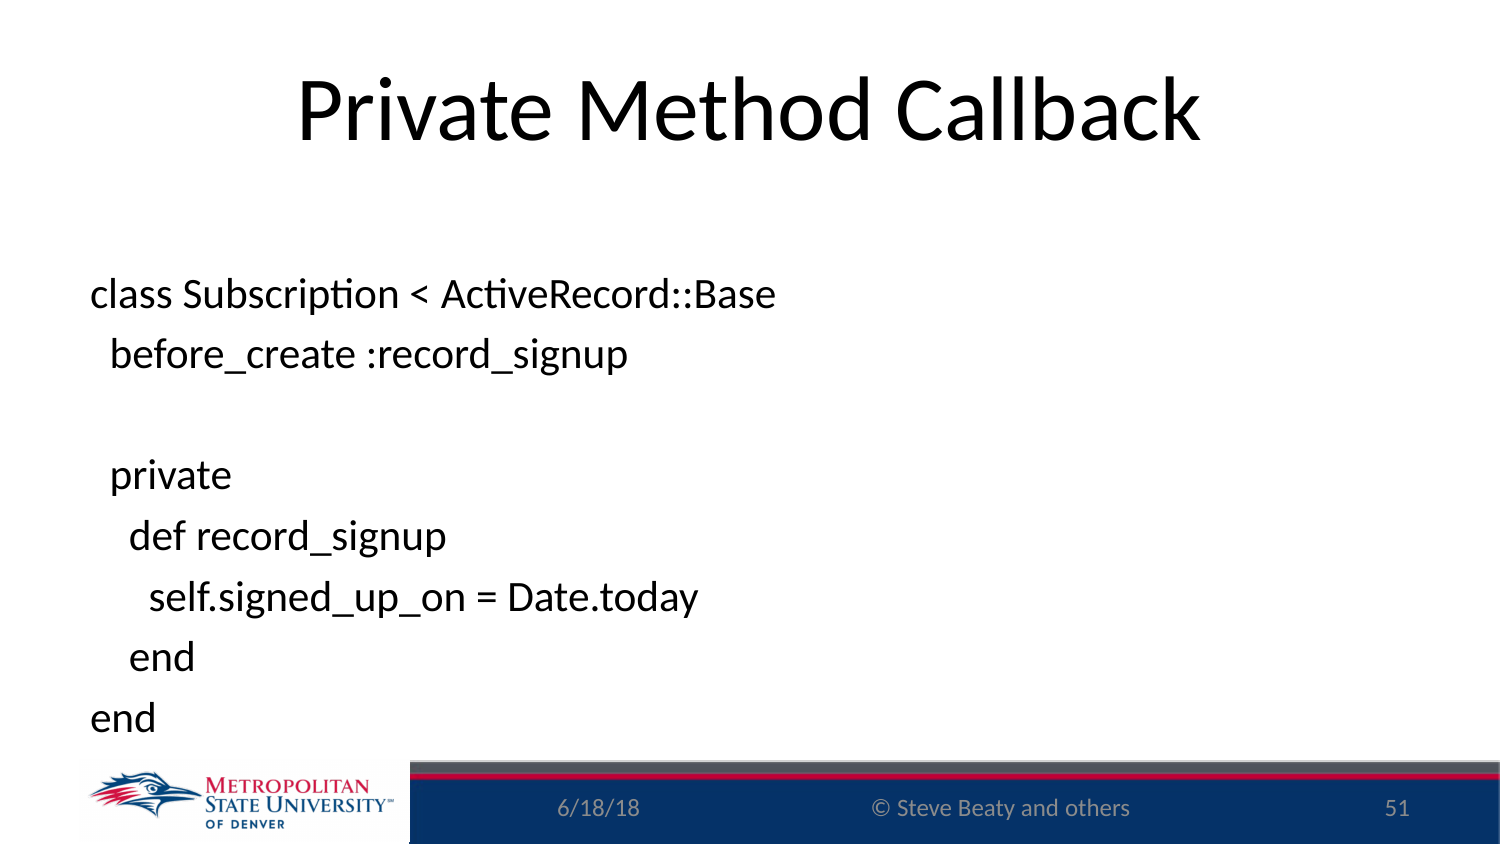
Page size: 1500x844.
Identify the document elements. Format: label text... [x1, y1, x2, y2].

slide_number 51 [1316, 776, 1425, 837]
title Private Method Callback [75, 33, 1425, 175]
picture [79, 759, 1500, 844]
footer © Steve Beaty and others [729, 776, 1272, 837]
list class Subscription < ActiveRecord::Base before_create :record_signup private def record_signup self.signed_up_on = Date.today end end [75, 196, 1425, 754]
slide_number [542, 776, 686, 836]
